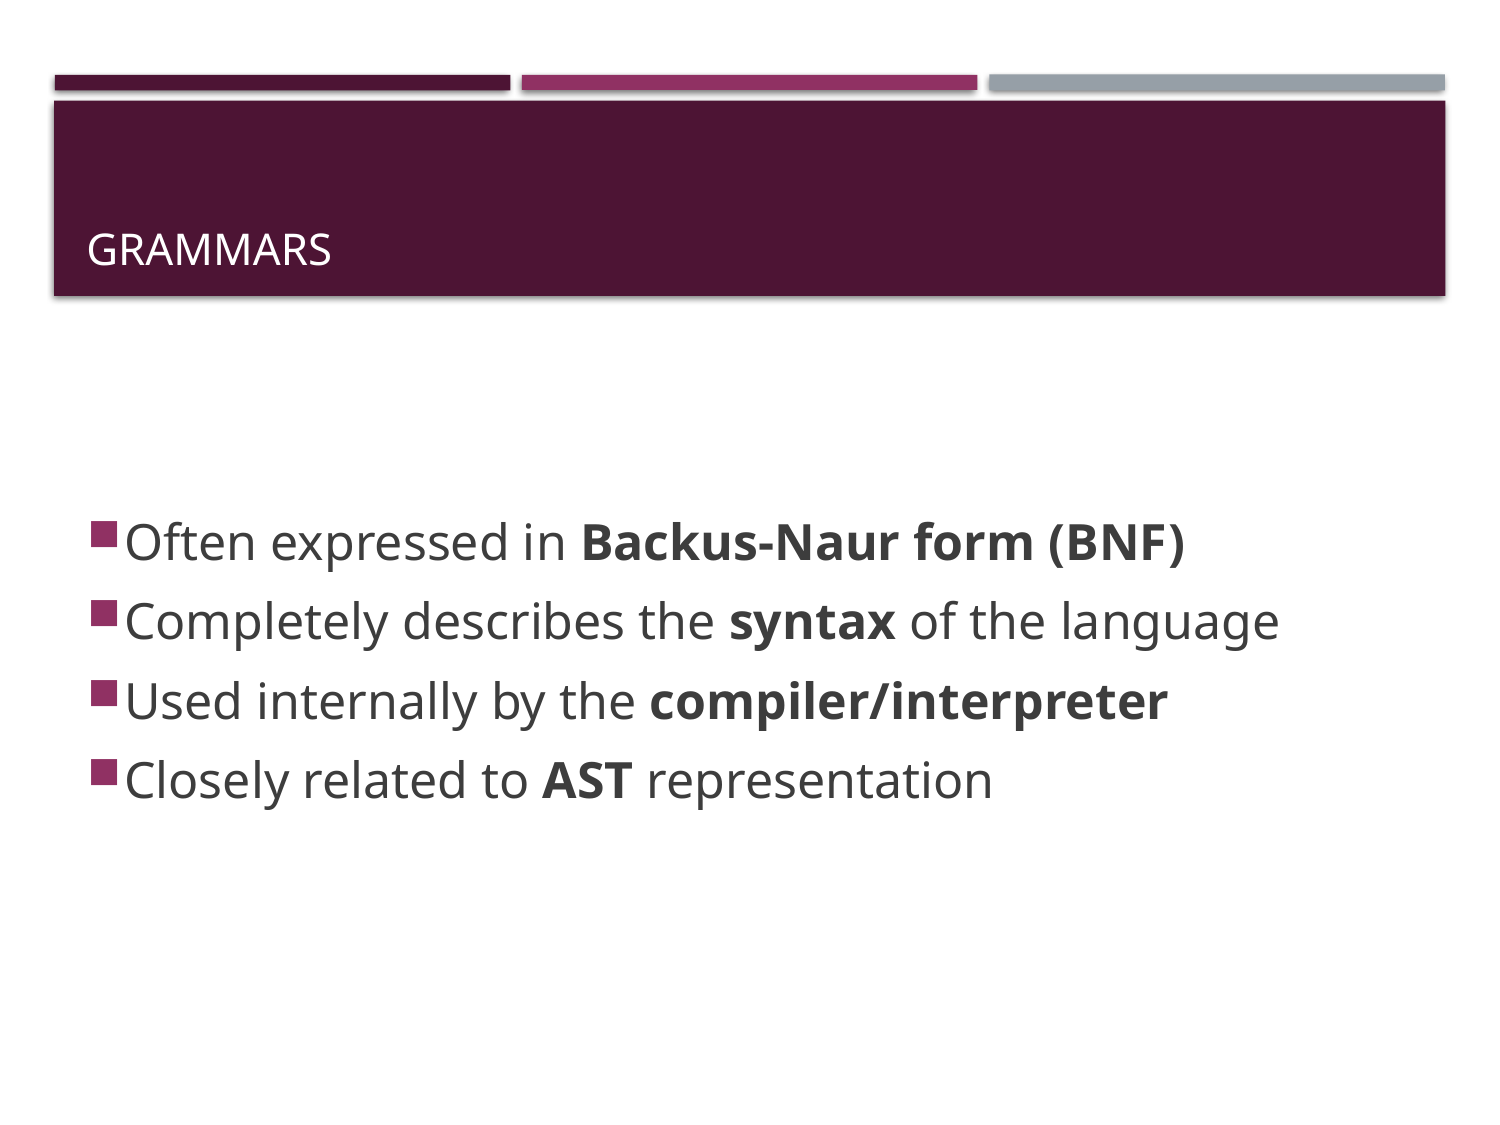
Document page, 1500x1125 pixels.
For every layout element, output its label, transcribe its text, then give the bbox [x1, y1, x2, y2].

title Grammars [71, 115, 1429, 282]
list Often expressed in Backus-Naur form (BNF) Completely describes the syntax of the language Used internally by the compiler/interpreter Closely related to AST representation [71, 357, 1429, 962]
